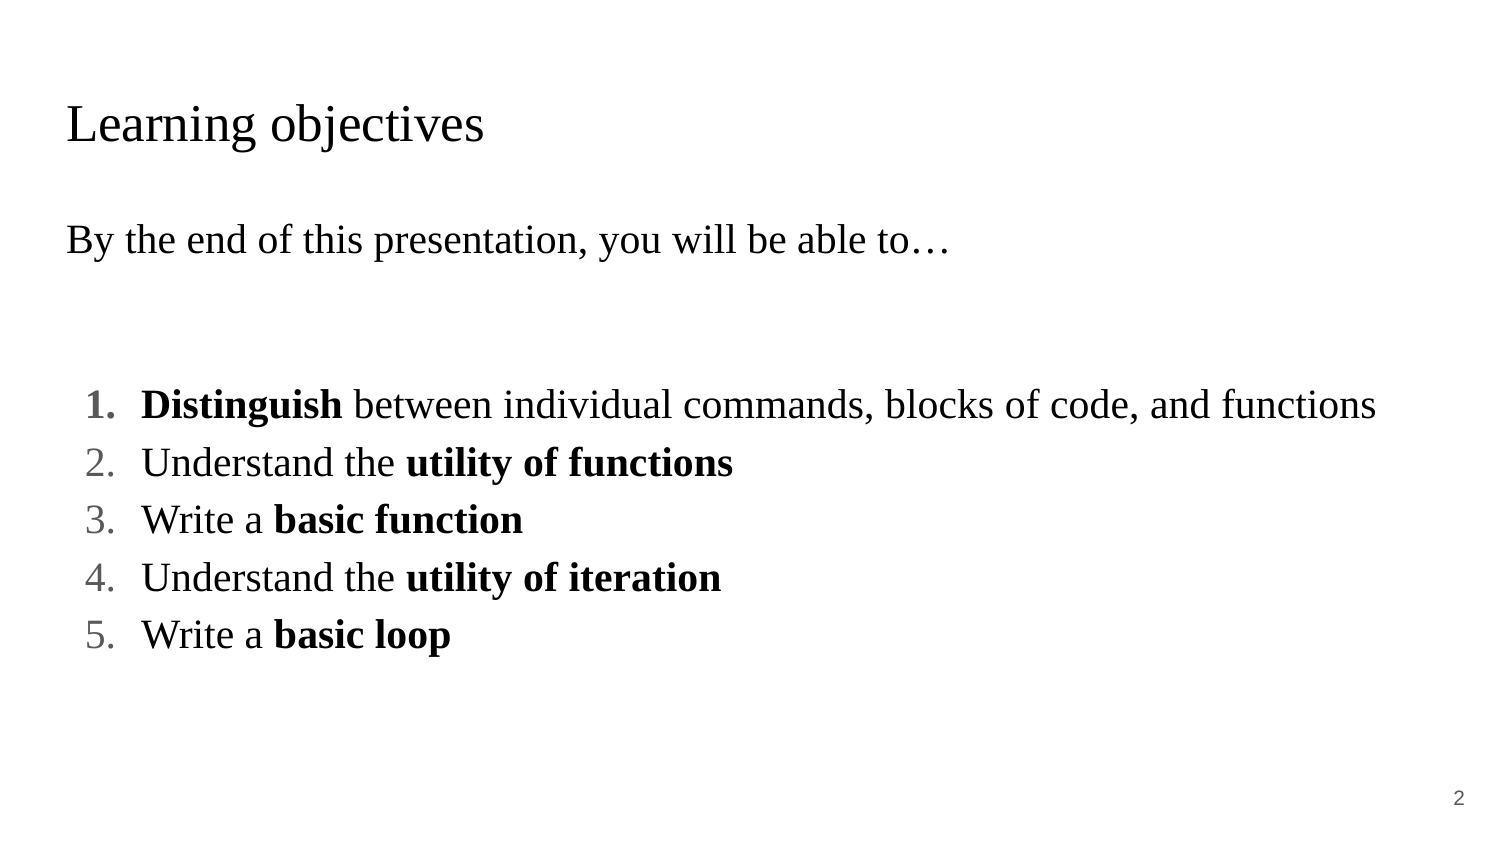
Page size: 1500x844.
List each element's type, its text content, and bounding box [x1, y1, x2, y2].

title Learning objectives [51, 72, 1449, 167]
slide_number 2 [1389, 764, 1480, 830]
list By the end of this presentation, you will be able to… Distinguish between individual commands, blocks of code, and functions Understand the utility of functions Write a basic function Understand the utility of iteration Write a basic loop [51, 189, 1449, 750]
